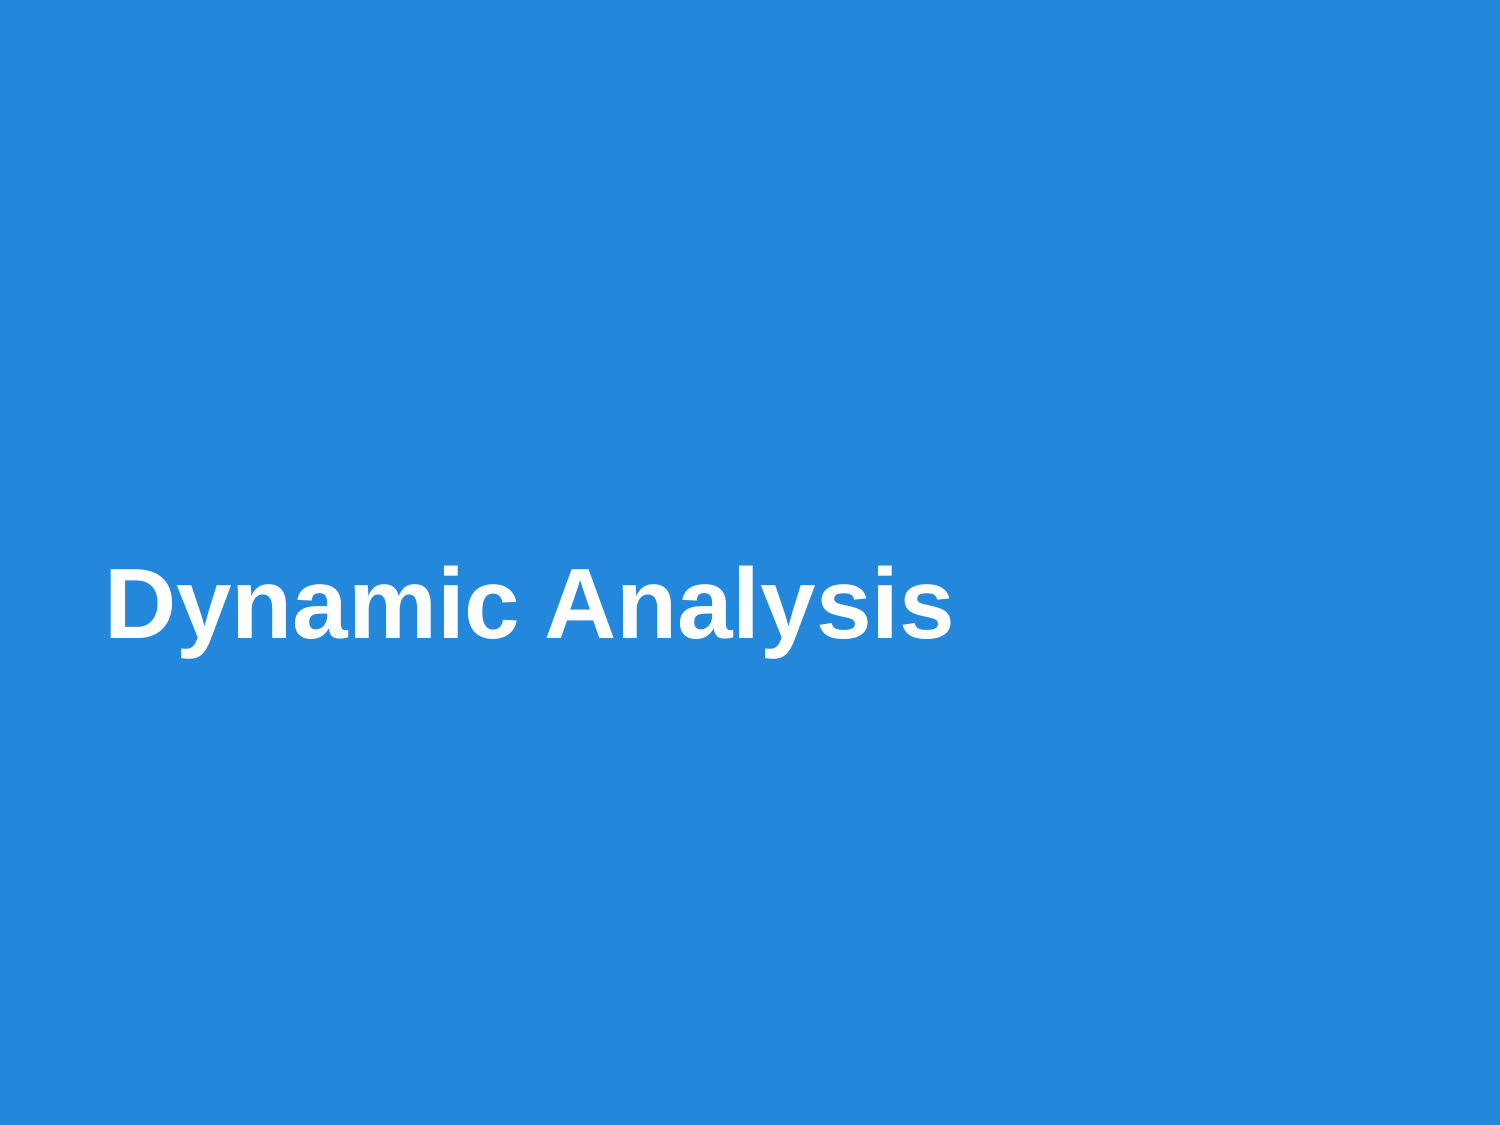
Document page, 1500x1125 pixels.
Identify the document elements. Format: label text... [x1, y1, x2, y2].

title Dynamic Analysis [89, 419, 1393, 674]
